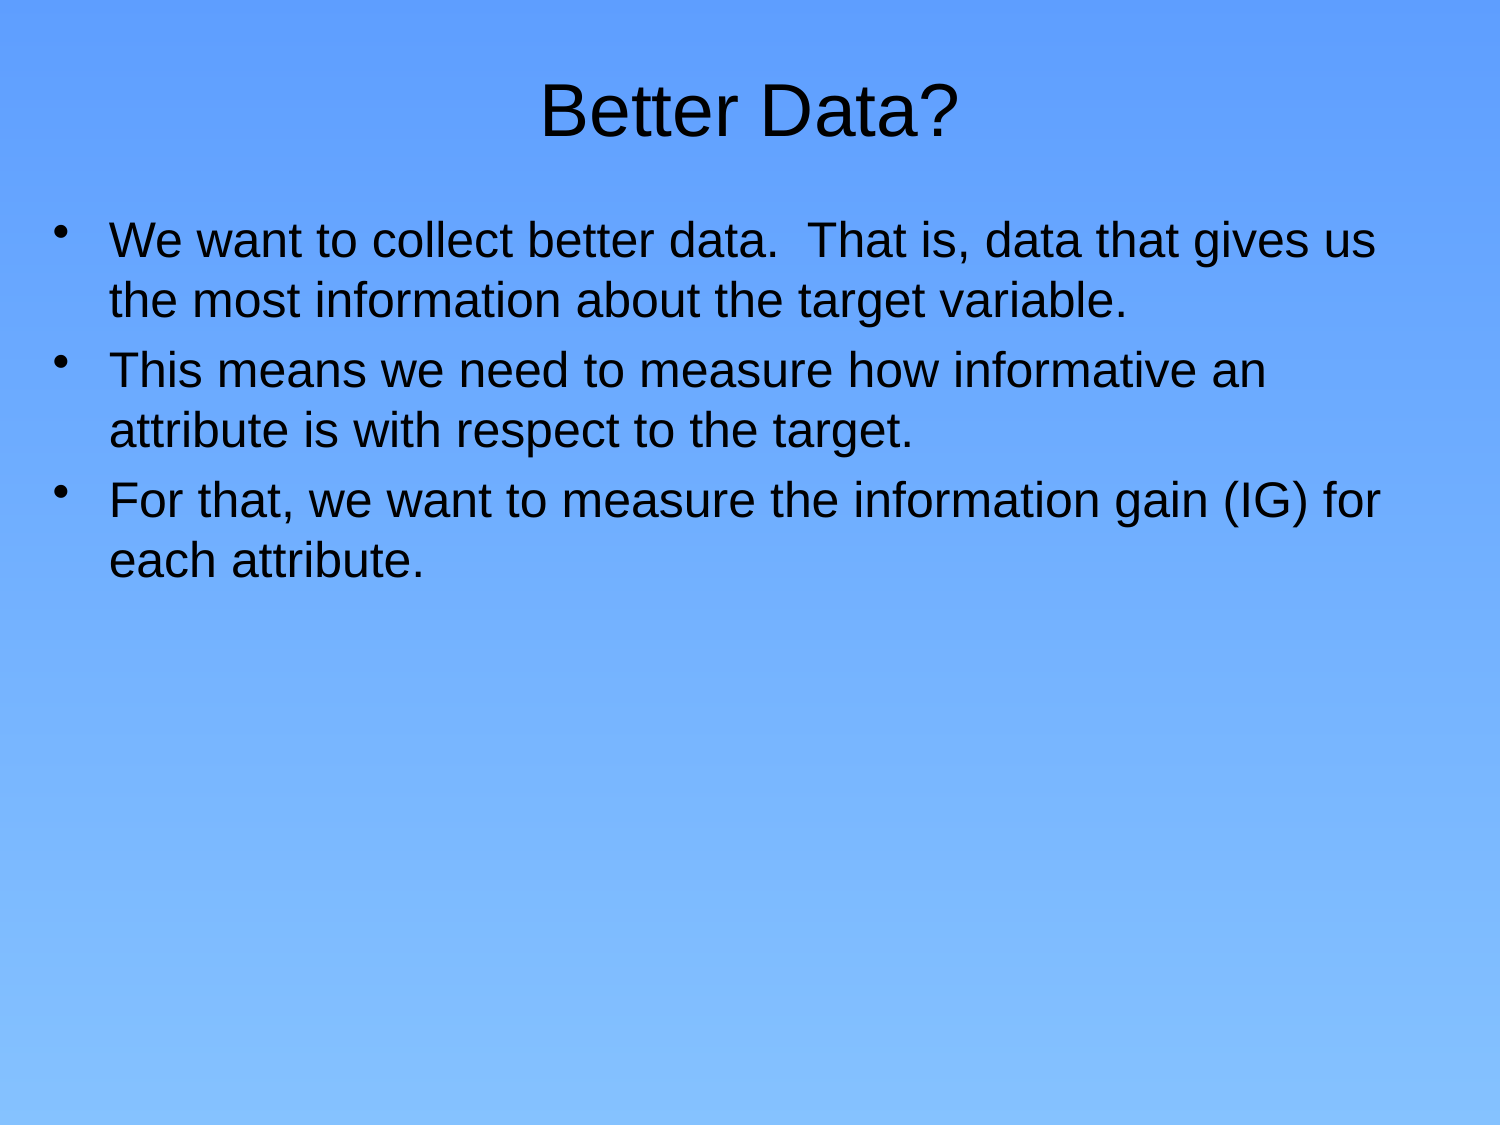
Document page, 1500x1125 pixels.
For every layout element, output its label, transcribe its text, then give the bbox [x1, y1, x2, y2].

title Better Data? [37, 50, 1463, 163]
list We want to collect better data. That is, data that gives us the most information about the target variable. This means we need to measure how informative an attribute is with respect to the target. For that, we want to measure the information gain (IG) for each attribute. [37, 200, 1463, 1013]
